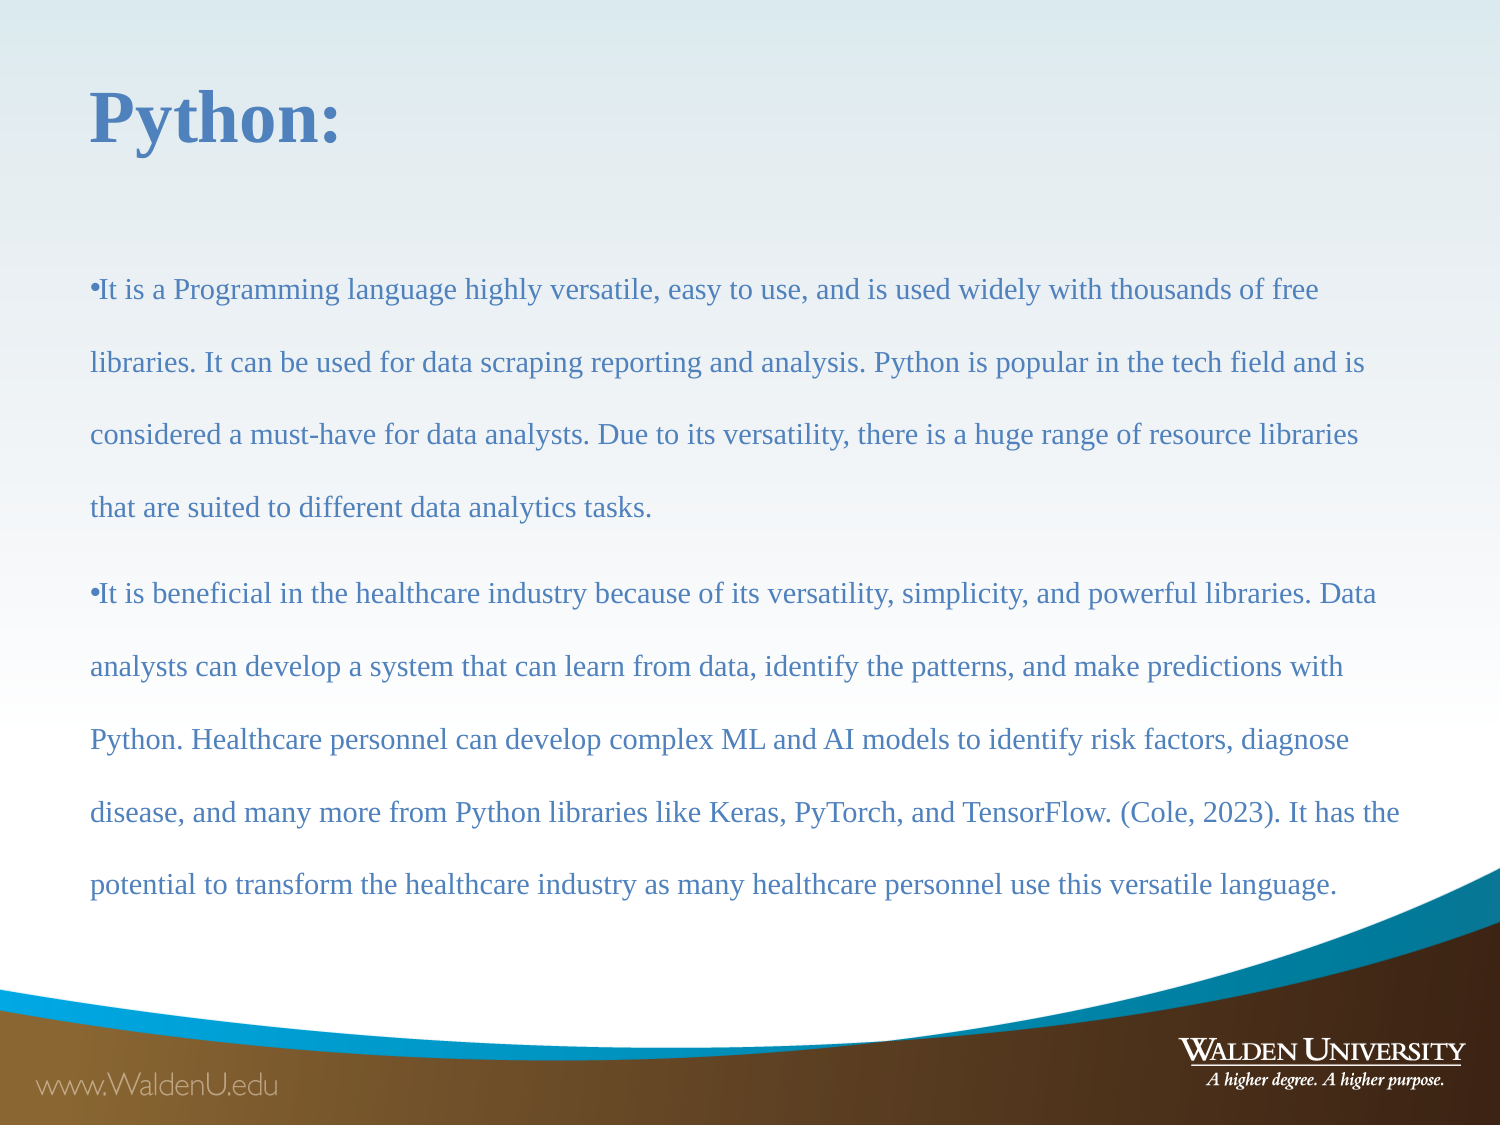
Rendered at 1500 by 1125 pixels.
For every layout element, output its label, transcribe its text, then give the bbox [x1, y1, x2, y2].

list It is a Programming language highly versatile, easy to use, and is used widely with thousands of free libraries. It can be used for data scraping reporting and analysis. Python is popular in the tech field and is considered a must-have for data analysts. Due to its versatility, there is a huge range of resource libraries that are suited to different data analytics tasks. It is beneficial in the healthcare industry because of its versatility, simplicity, and powerful libraries. Data analysts can develop a system that can learn from data, identify the patterns, and make predictions with Python. Healthcare personnel can develop complex ML and AI models to identify risk factors, diagnose disease, and many more from Python libraries like Keras, PyTorch, and TensorFlow. (Cole, 2023). It has the potential to transform the healthcare industry as many healthcare personnel use this versatile language. [75, 248, 1425, 968]
text_box Python: [74, 60, 1425, 248]
picture [0, 0, 1500, 1125]
